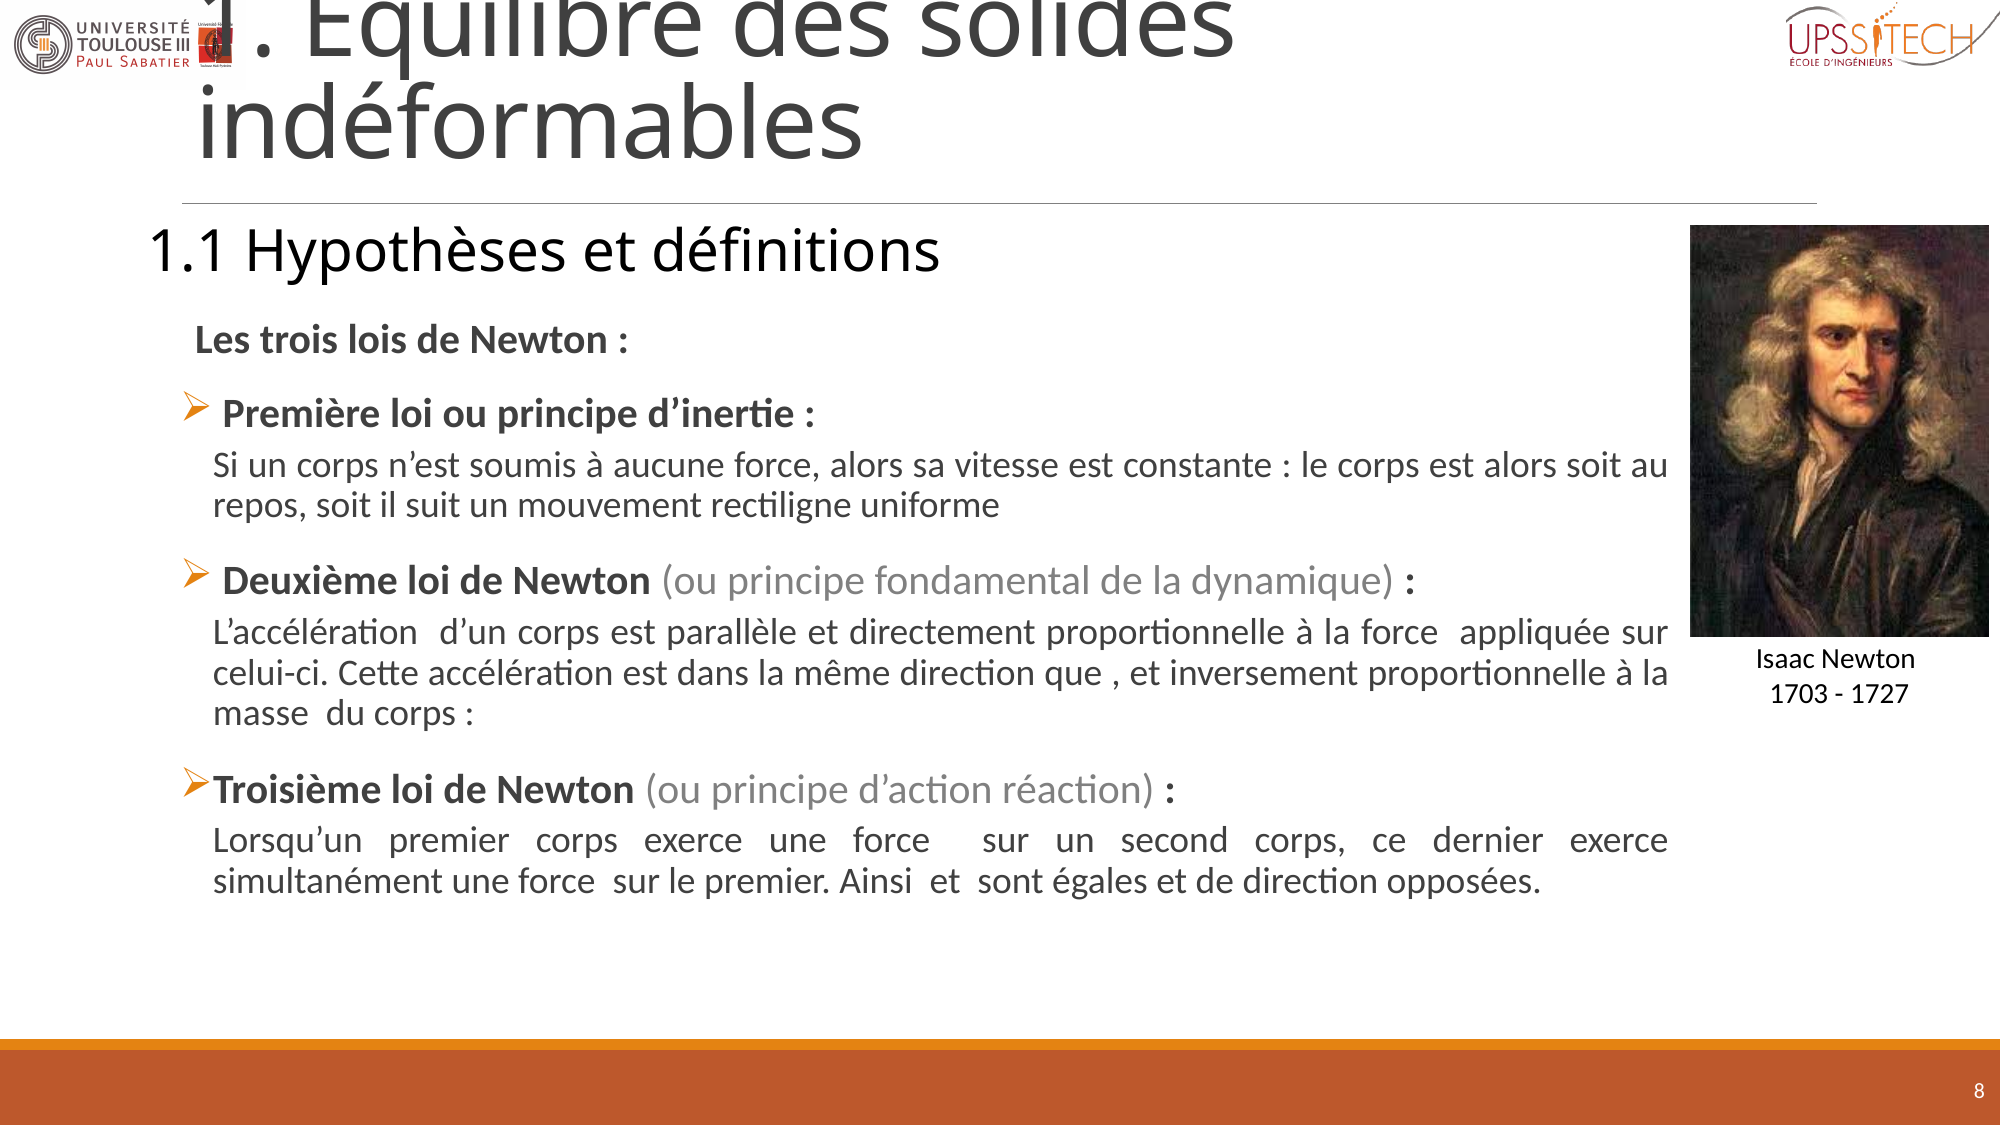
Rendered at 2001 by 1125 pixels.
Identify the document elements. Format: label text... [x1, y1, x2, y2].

title 1. Équilibre des solides indéformables [180, 47, 1830, 187]
picture [1784, 0, 2000, 69]
text_box Isaac Newton 1703 - 1727 [1690, 643, 1989, 717]
picture [0, 0, 246, 90]
text_box 1.1 Hypothèses et définitions [132, 205, 956, 291]
slide_number 8 [1784, 1059, 2000, 1120]
picture [1689, 224, 1989, 637]
